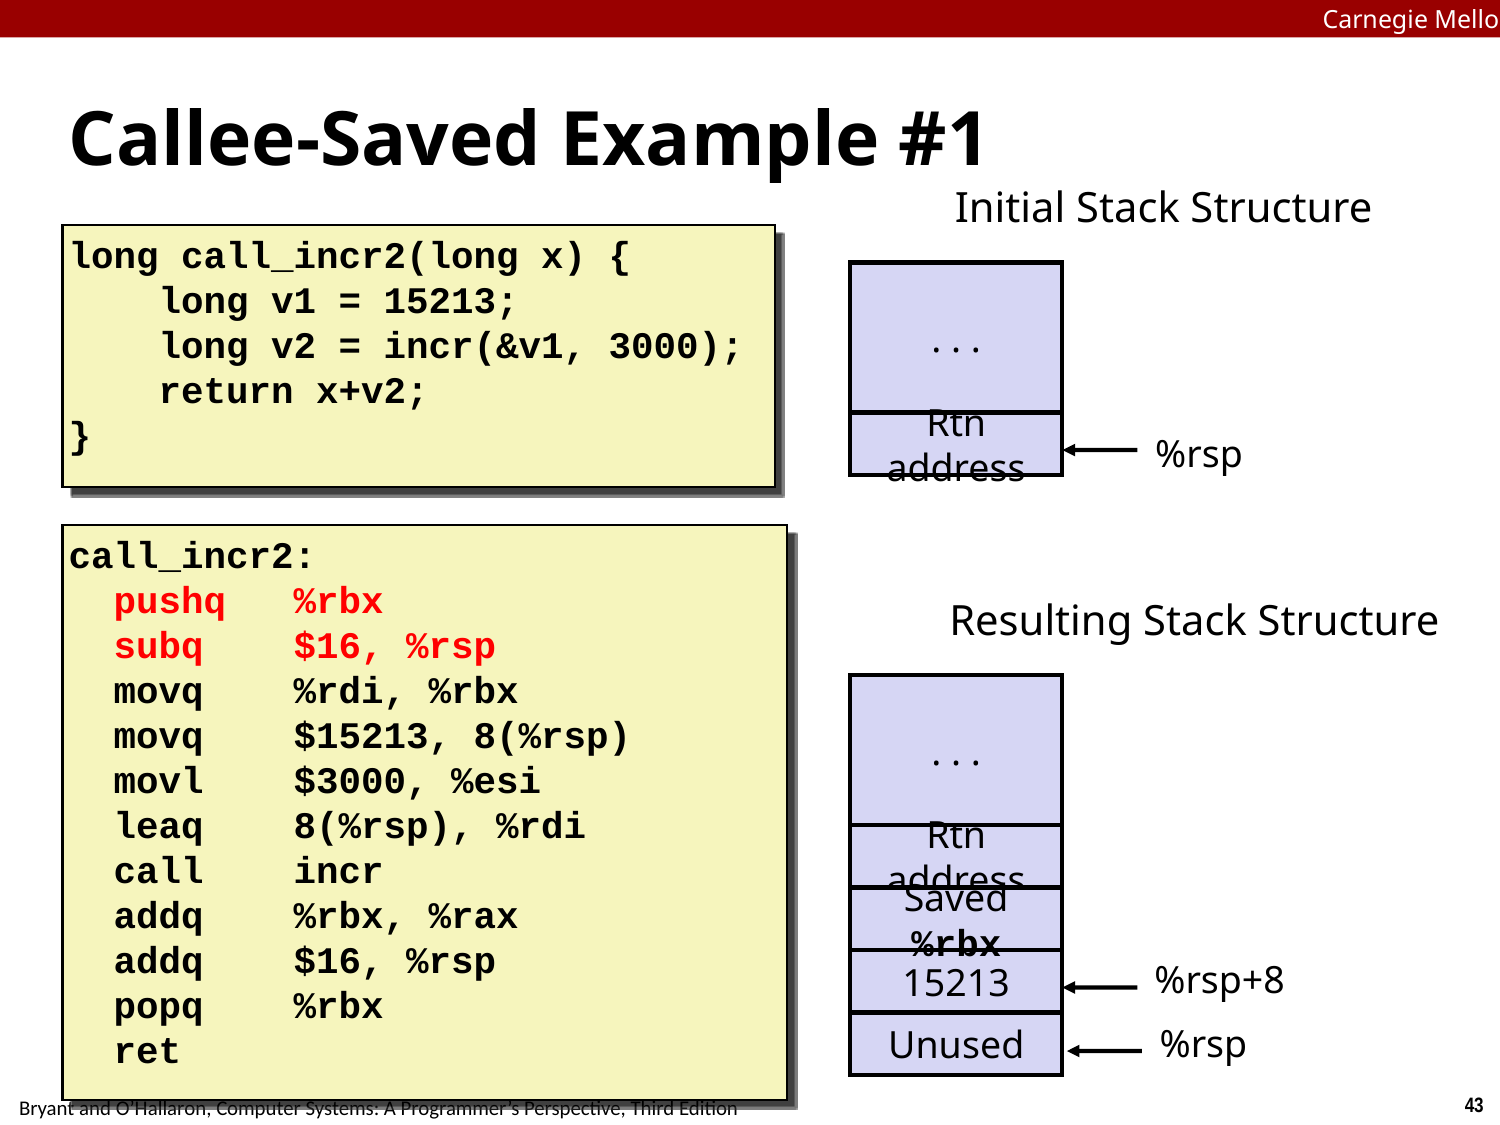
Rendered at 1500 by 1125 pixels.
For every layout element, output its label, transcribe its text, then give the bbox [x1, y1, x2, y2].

text_box long call_incr2(long x) { long v1 = 15213; long v2 = incr(&v1, 3000); return x+v2; } [62, 224, 775, 488]
text_box Rtn address [849, 824, 1063, 887]
text_box %rsp [1153, 1013, 1254, 1071]
text_box . . . [849, 262, 1063, 412]
text_box Carnegie Mellon [1322, 3, 1500, 33]
text_box Initial Stack Structure [948, 174, 1379, 238]
text_box Rtn address [849, 412, 1063, 475]
text_box call_incr2: pushq %rbx subq $16, %rsp movq %rdi, %rbx movq $15213, 8(%rsp) movl $3000, %esi leaq 8(%rsp), %rdi call incr addq %rbx, %rax addq $16, %rsp popq %rbx ret [62, 525, 788, 1100]
text_box %rsp [1148, 423, 1250, 482]
title Callee-Saved Example #1 [62, 41, 1438, 230]
text_box Saved %rbx [849, 887, 1063, 950]
text_box [1063, 443, 1138, 457]
text_box [1066, 1044, 1142, 1058]
text_box 15213 [849, 950, 1063, 1012]
text_box Unused [849, 1012, 1063, 1075]
text_box . . . [849, 674, 1063, 824]
text_box Resulting Stack Structure [943, 587, 1446, 650]
text_box [1062, 981, 1138, 994]
text_box %rsp+8 [1148, 949, 1292, 1008]
text_box [0, 0, 1500, 38]
